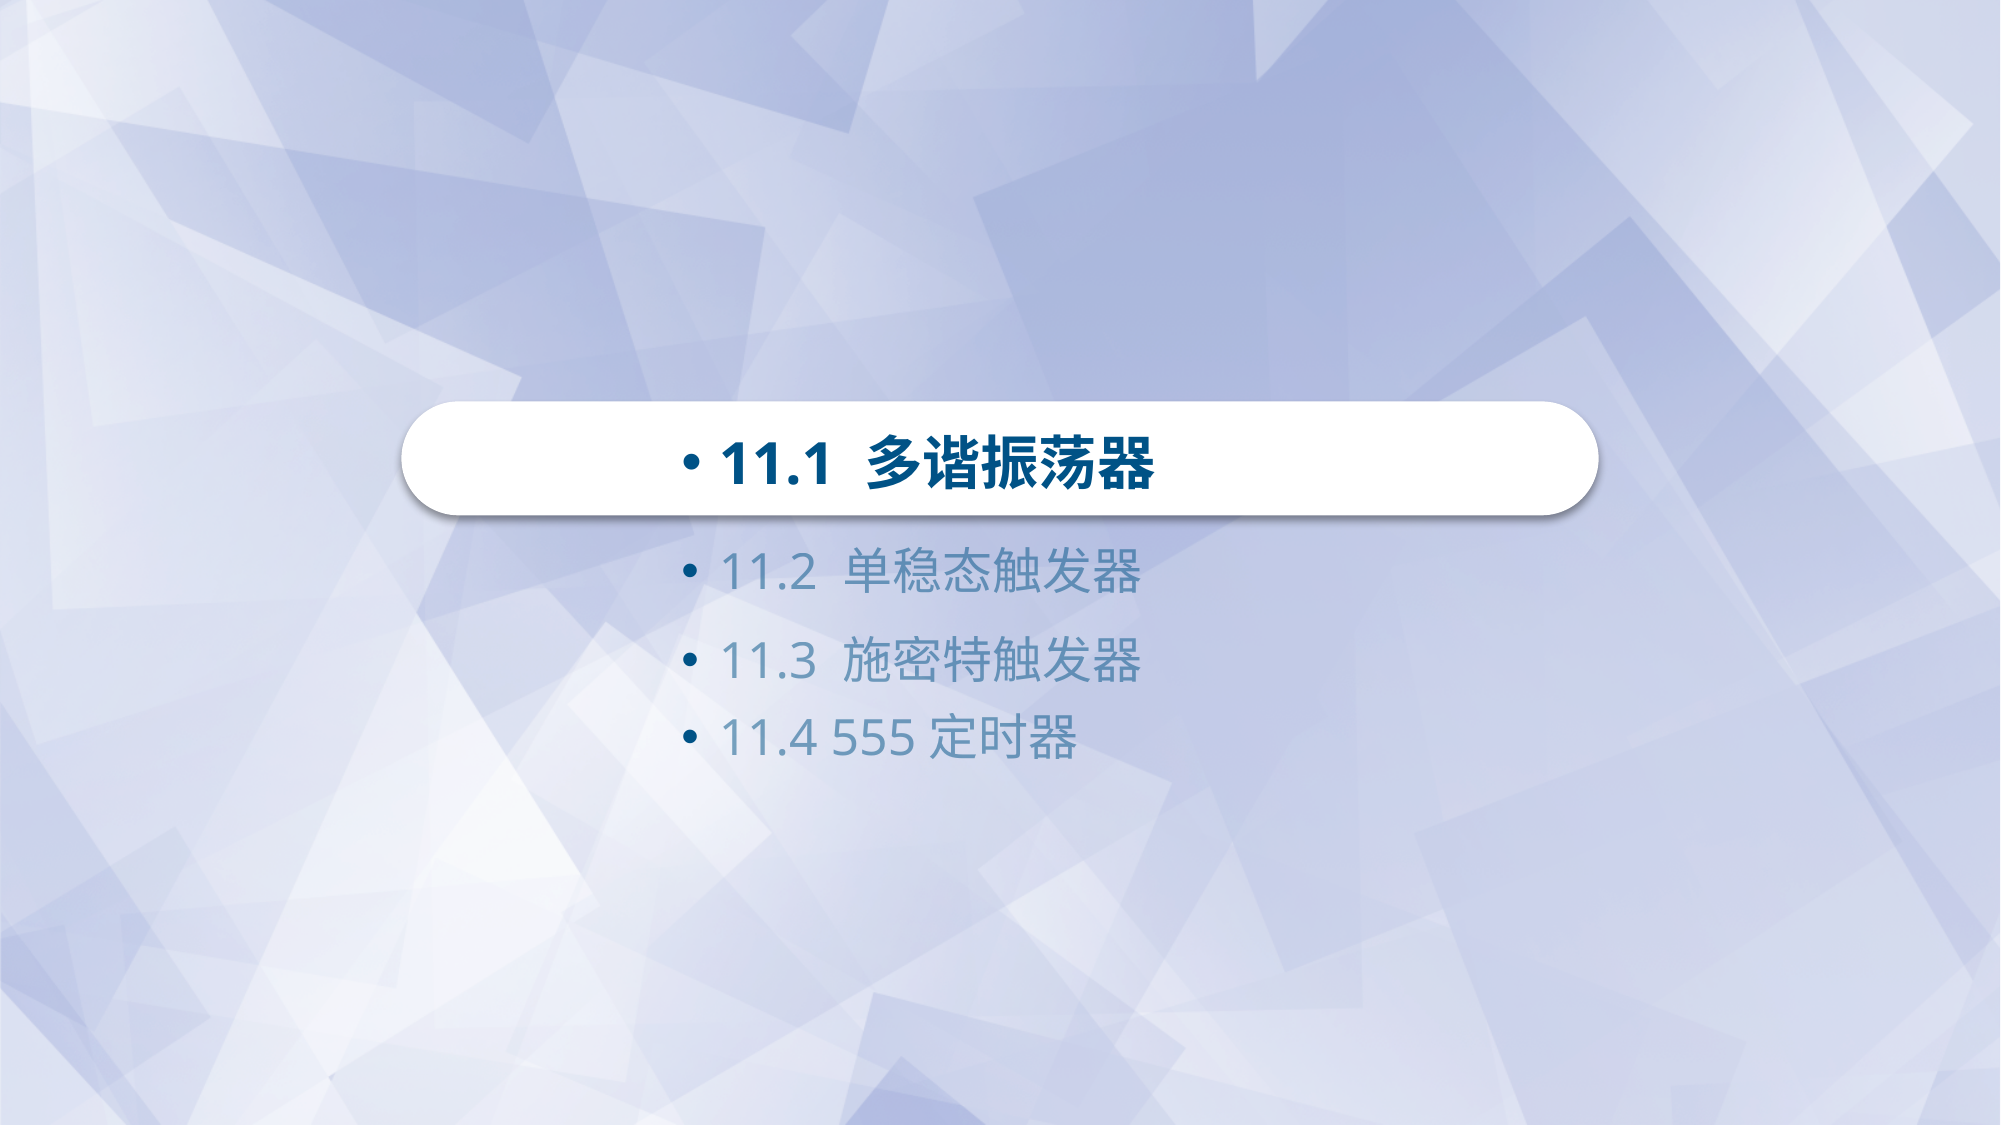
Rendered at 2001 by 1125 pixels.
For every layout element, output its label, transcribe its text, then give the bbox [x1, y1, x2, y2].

list 11.4 555定时器 [666, 705, 1554, 791]
list 11.3 施密特触发器 [666, 627, 2000, 706]
list 11.1 多谐振荡器 [666, 426, 2000, 512]
list 11.2 单稳态触发器 [666, 538, 2000, 616]
picture [0, 0, 2001, 1125]
